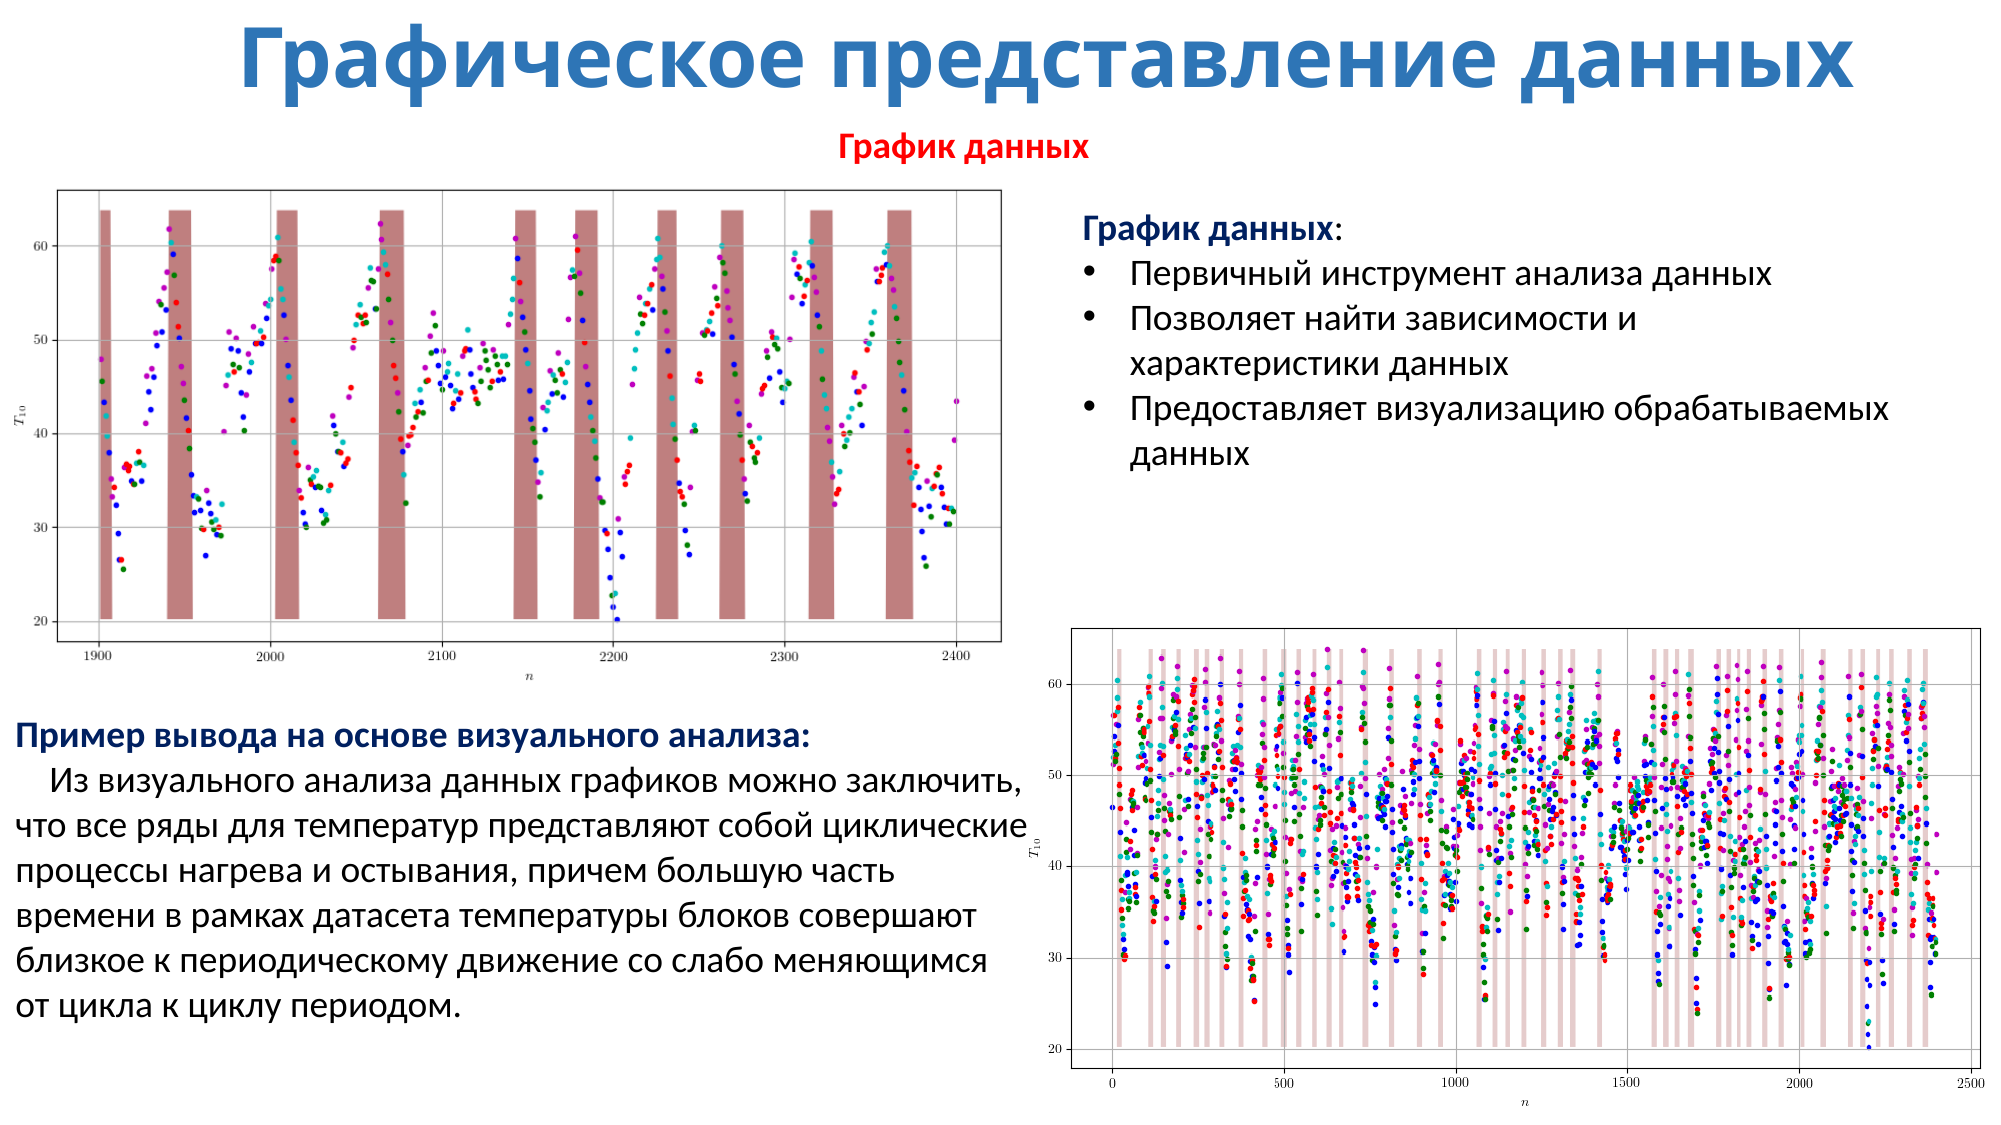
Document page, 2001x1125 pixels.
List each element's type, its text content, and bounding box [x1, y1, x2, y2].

picture [0, 174, 2000, 1125]
text_box Графическое представление данных [222, 0, 1870, 112]
text_box График данных [823, 113, 1413, 173]
text_box График данных: Первичный инструмент анализа данных Позволяет найти зависимости и характеристики данных Предоставляет визуализацию обрабатываемых данных [1068, 195, 1912, 526]
text_box Пример вывода на основе визуального анализа: Из визуального анализа данных графиков можно заключить, что все ряды для температур представляют собой циклические процессы нагрева и остывания, причем большую часть времени в рамках датасета температуры блоков совершают близкое к периодическому движение со слабо меняющимся от цикла к циклу периодом. [0, 703, 1015, 1033]
